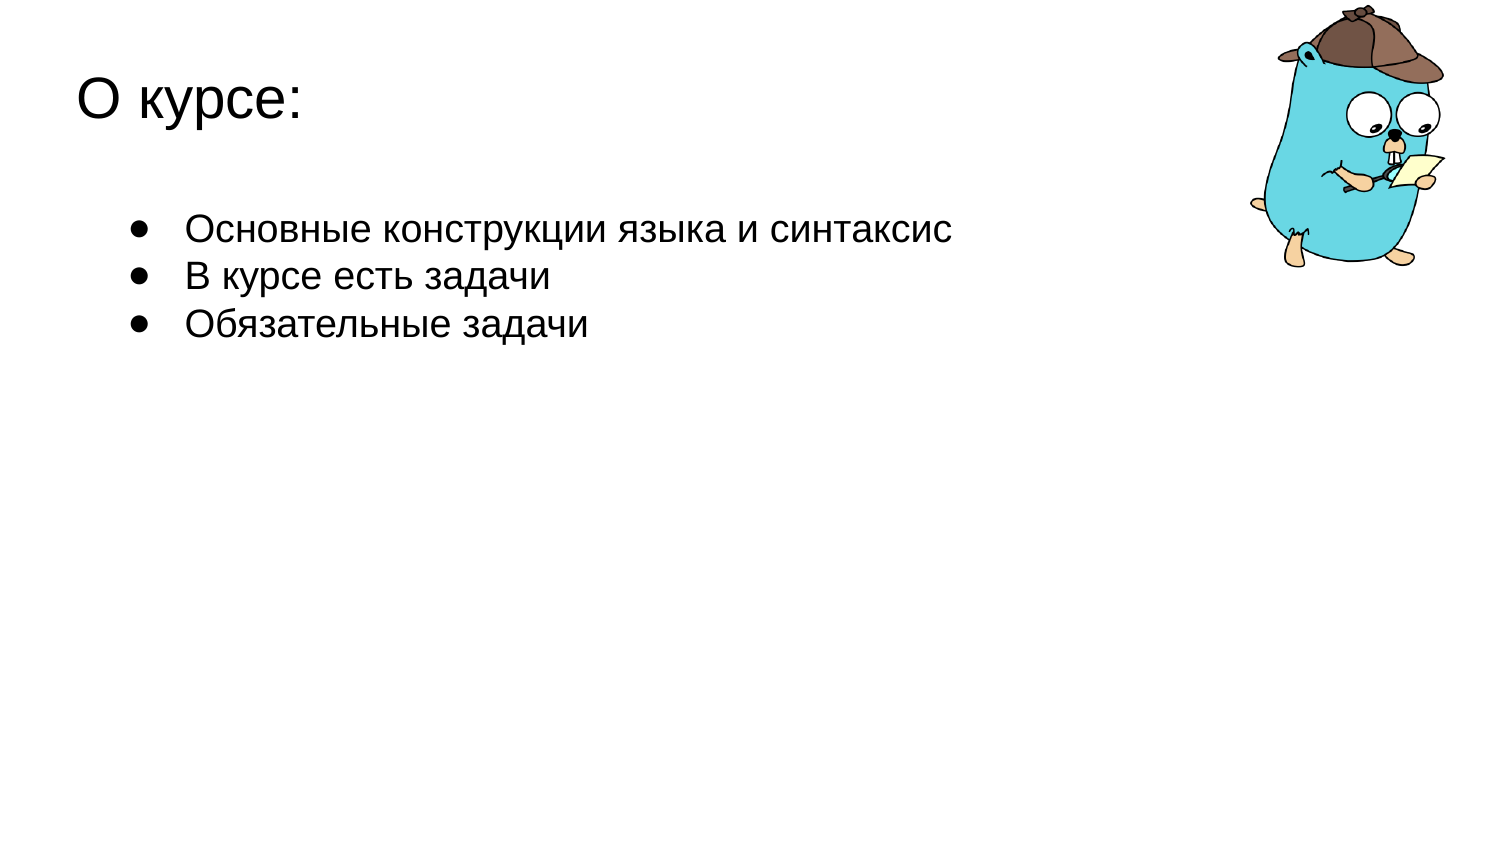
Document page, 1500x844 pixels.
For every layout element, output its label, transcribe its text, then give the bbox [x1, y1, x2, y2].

picture [1208, 0, 1500, 275]
text_box Основные конструкции языка и синтаксис В курсе есть задачи Обязательные задачи [94, 187, 1382, 753]
text_box О курсе: [61, 44, 605, 174]
